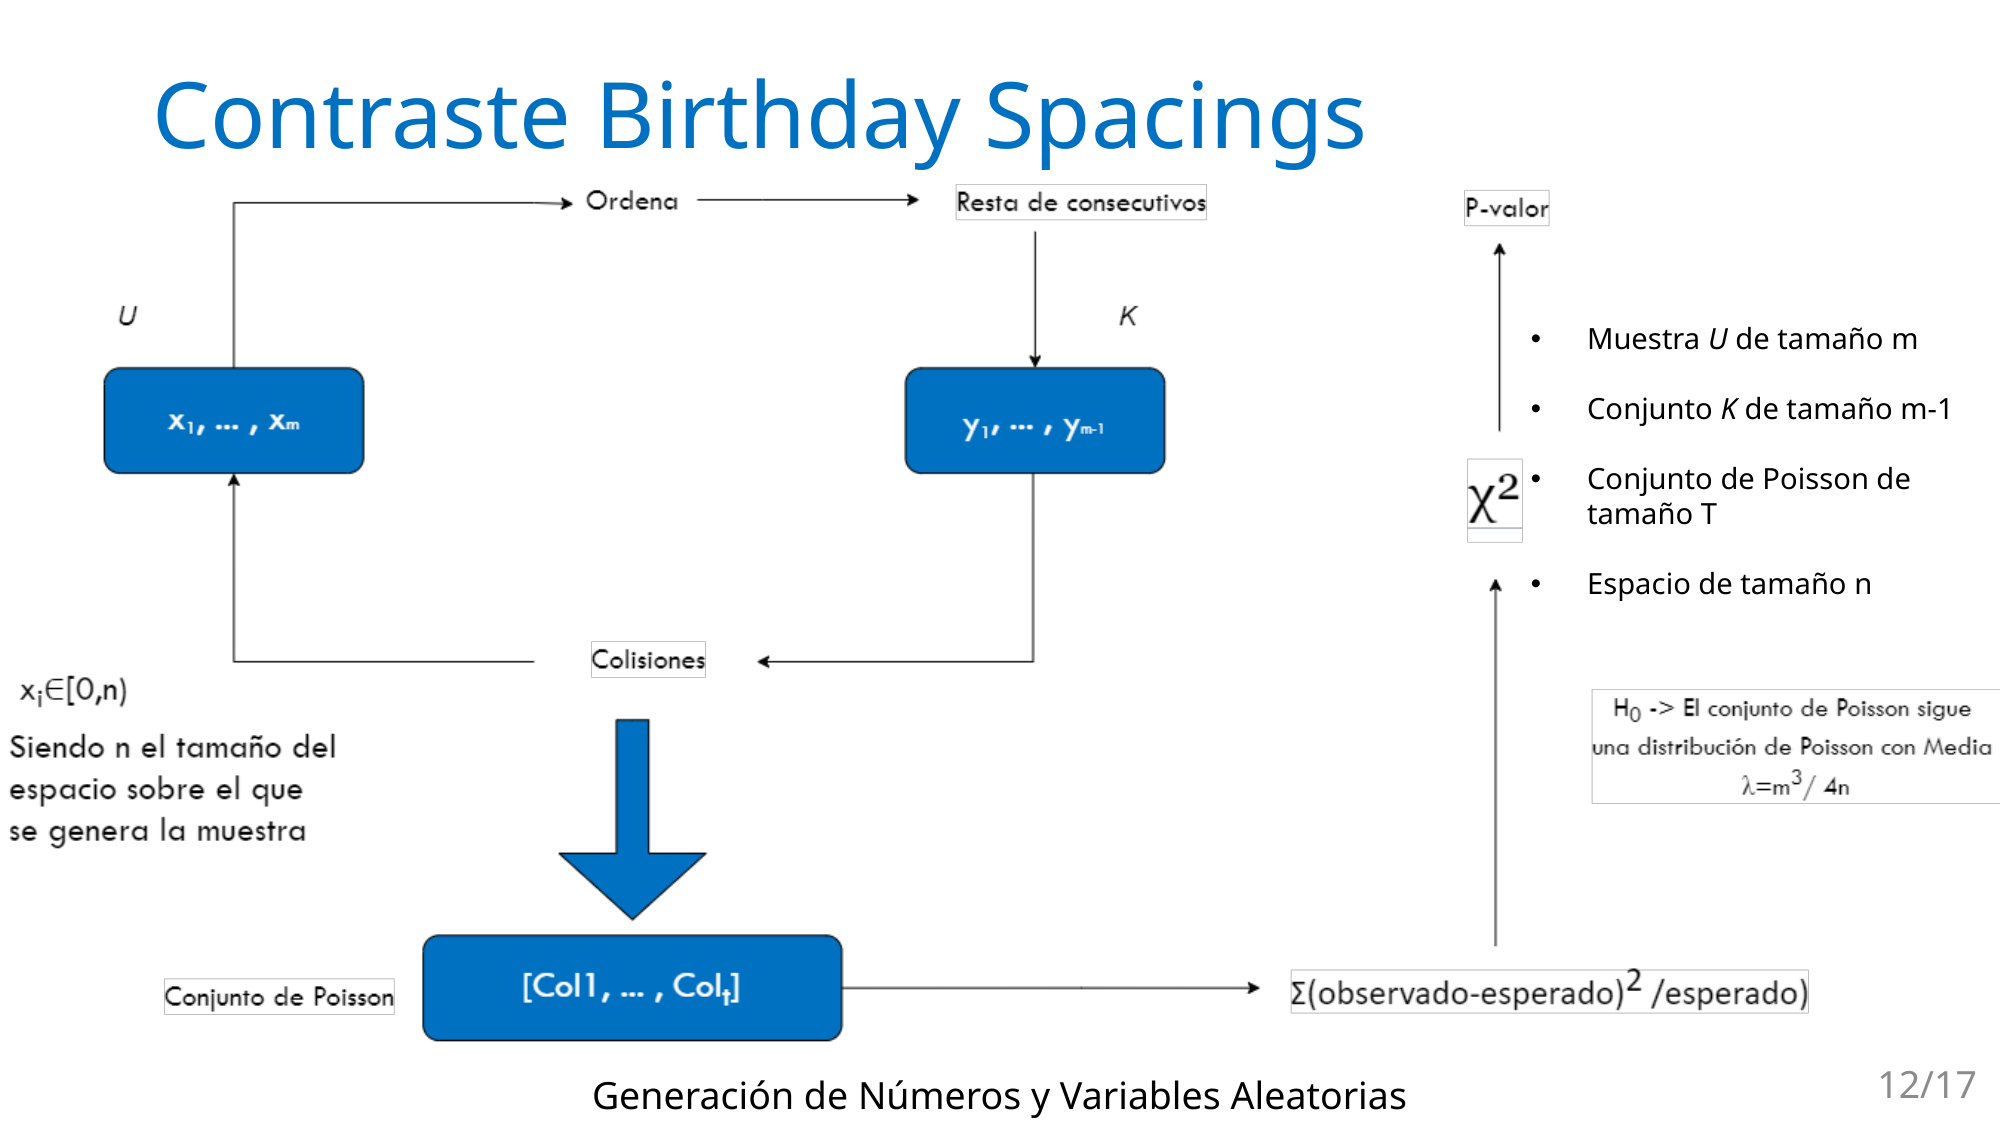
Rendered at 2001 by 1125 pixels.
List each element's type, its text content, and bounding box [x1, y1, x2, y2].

title Contraste Birthday Spacings [137, 59, 1863, 183]
text_box 12/17 [1542, 1057, 1993, 1117]
text_box Generación de Números y Variables Aleatorias [369, 1064, 1631, 1125]
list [6, 183, 2000, 1043]
